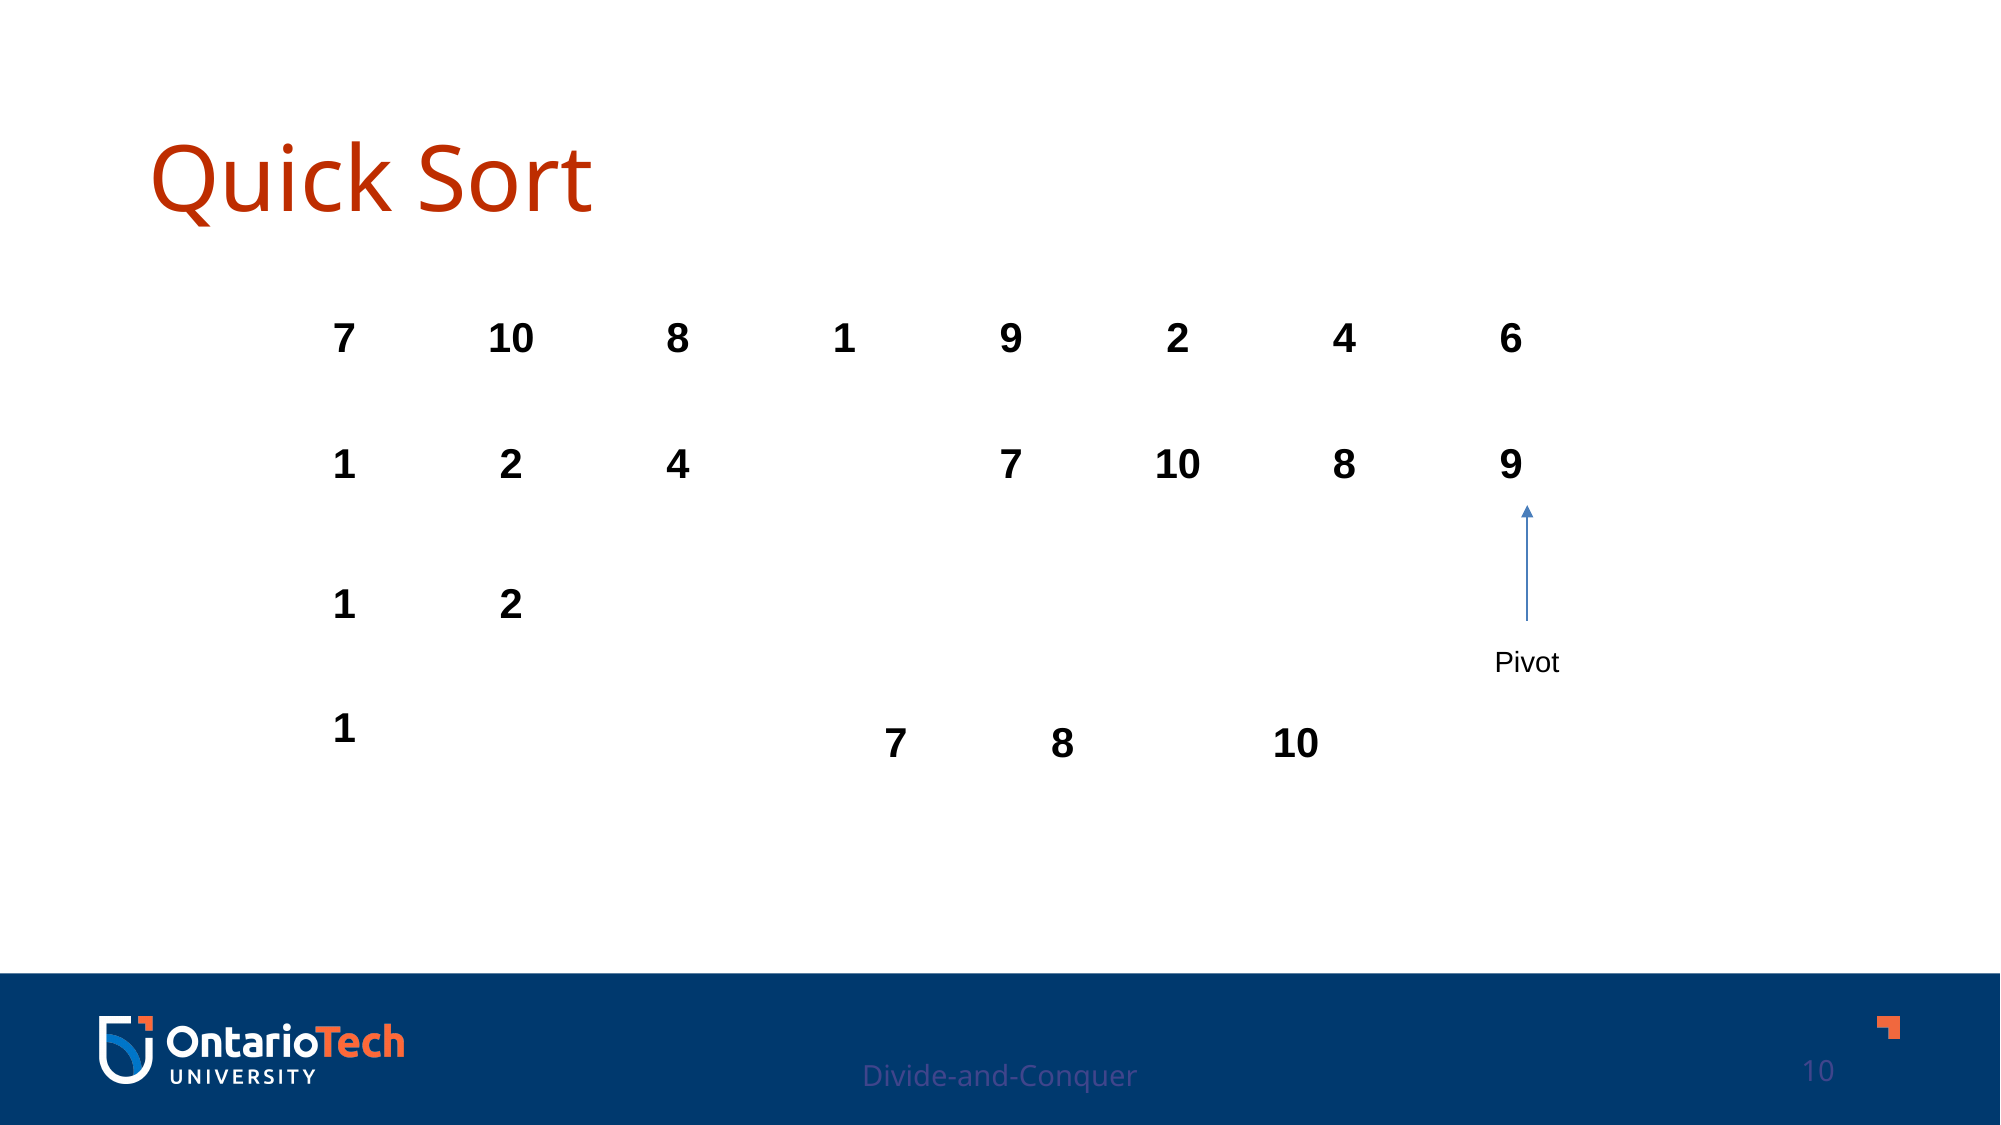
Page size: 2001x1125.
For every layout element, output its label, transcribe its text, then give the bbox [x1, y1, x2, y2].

text_box Quick Sort [133, 49, 1834, 238]
table_header 2 [428, 432, 595, 497]
table_header 6 [1428, 307, 1595, 369]
table_header 1 [261, 571, 428, 636]
table_header 8 [1261, 432, 1428, 497]
table_header 10 [1213, 710, 1379, 776]
text_box Divide-and-Conquer [683, 1025, 1317, 1100]
table_header 10 [428, 307, 595, 369]
table_header 1 [761, 307, 928, 369]
table_header 7 [928, 432, 1095, 497]
table_header 1 [261, 696, 428, 761]
picture [99, 1016, 404, 1084]
table_header 10 [1095, 432, 1261, 497]
table_header 9 [1428, 432, 1595, 497]
table_header 2 [1095, 307, 1261, 369]
table_header 4 [1261, 307, 1428, 369]
table_header 7 [813, 710, 979, 776]
picture [1877, 1016, 1900, 1039]
text_box 10 [1433, 1025, 1850, 1100]
table_header 8 [979, 710, 1146, 776]
table_header 2 [428, 571, 595, 636]
text_box Pivot [1479, 636, 1575, 686]
table_header 8 [595, 307, 761, 369]
table_header 9 [928, 307, 1095, 369]
table_header 4 [595, 432, 761, 497]
table_header 7 [261, 307, 428, 369]
table_header 1 [261, 432, 428, 497]
